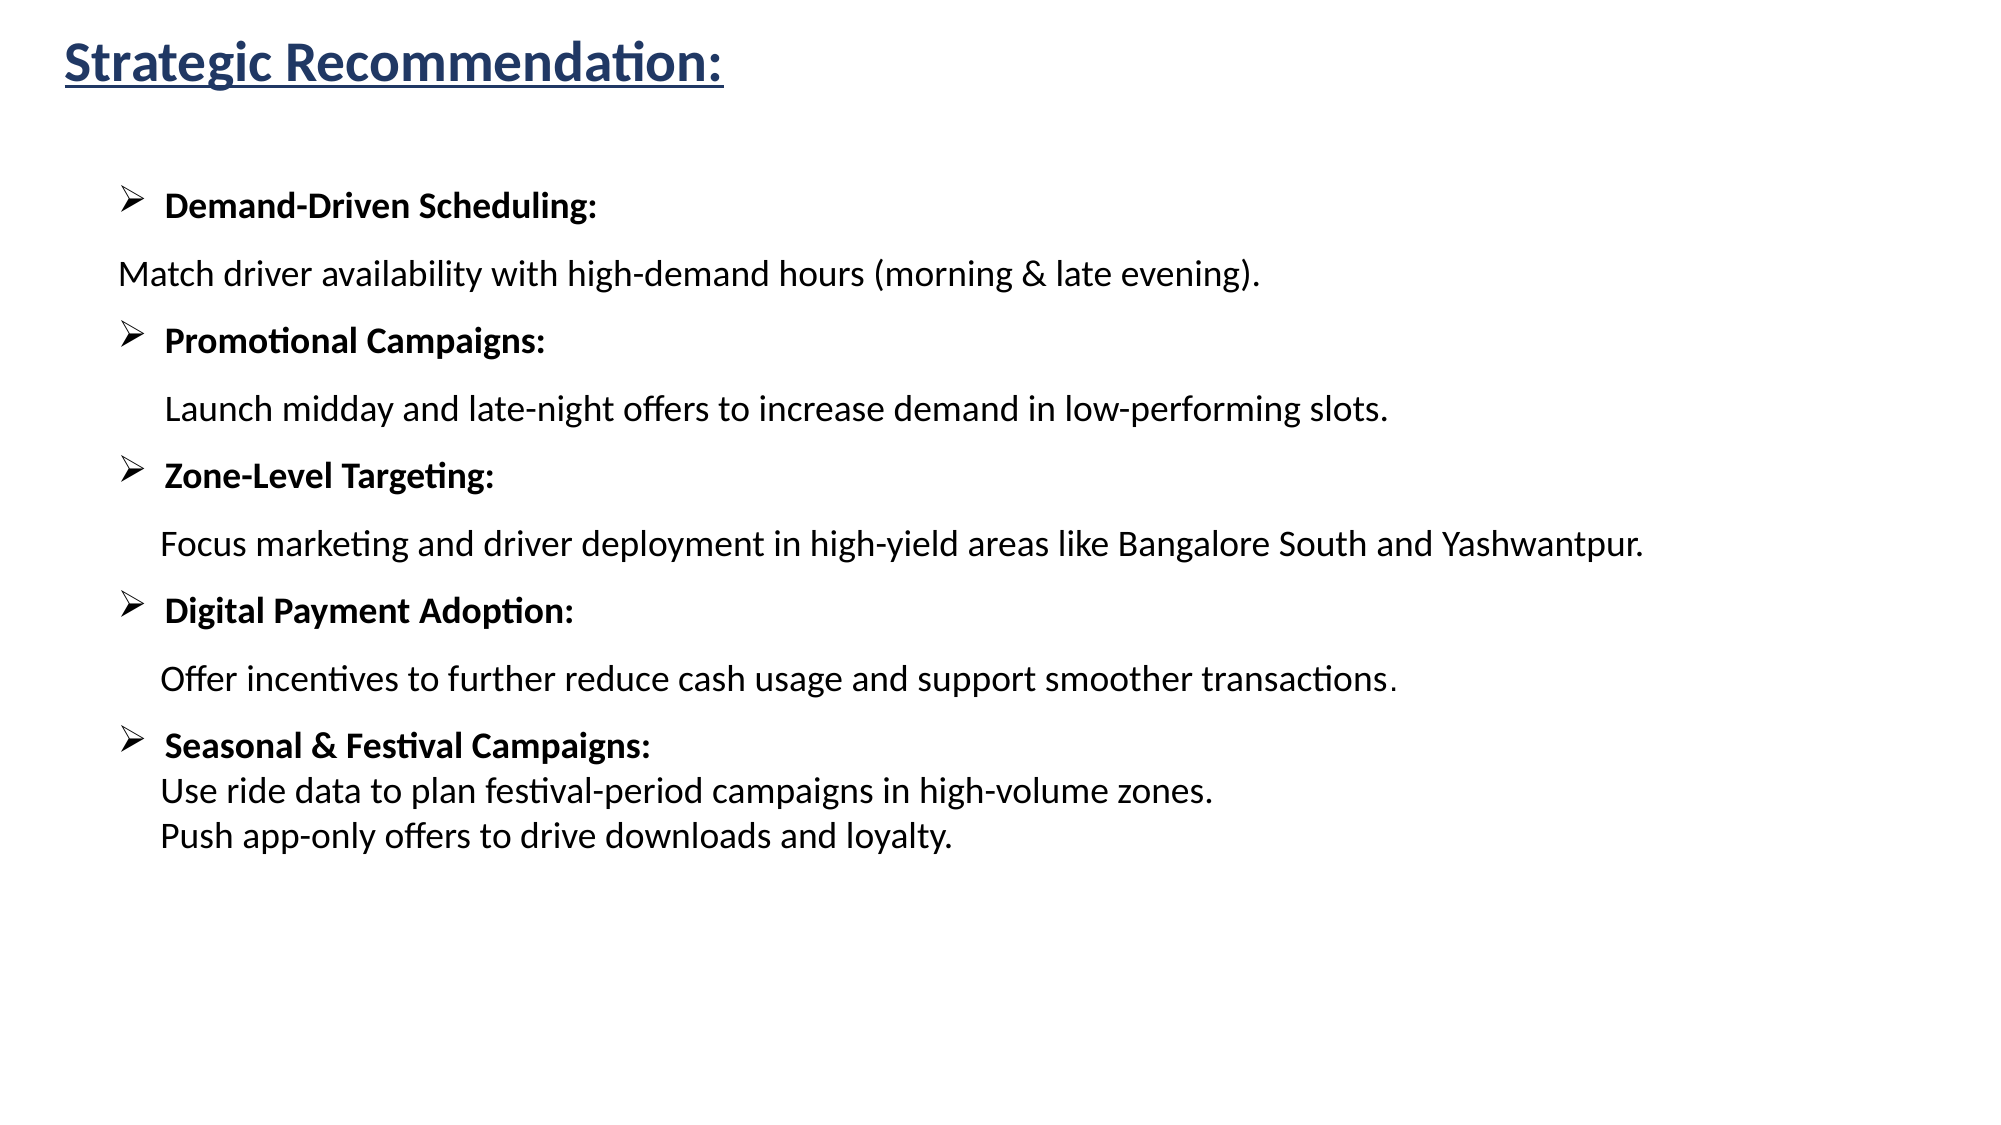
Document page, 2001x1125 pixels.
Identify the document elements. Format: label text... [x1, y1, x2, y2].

text_box Demand-Driven Scheduling: Match driver availability with high-demand hours (morning & late evening). Promotional Campaigns: Launch midday and late-night offers to increase demand in low-performing slots. Zone-Level Targeting: Focus marketing and driver deployment in high-yield areas like Bangalore South and Yashwantpur. Digital Payment Adoption: Offer incentives to further reduce cash usage and support smoother transactions. Seasonal & Festival Campaigns: Use ride data to plan festival-period campaigns in high-volume zones. Push app-only offers to drive downloads and loyalty. [103, 151, 1702, 977]
title Strategic Recommendation: [49, 23, 1775, 102]
